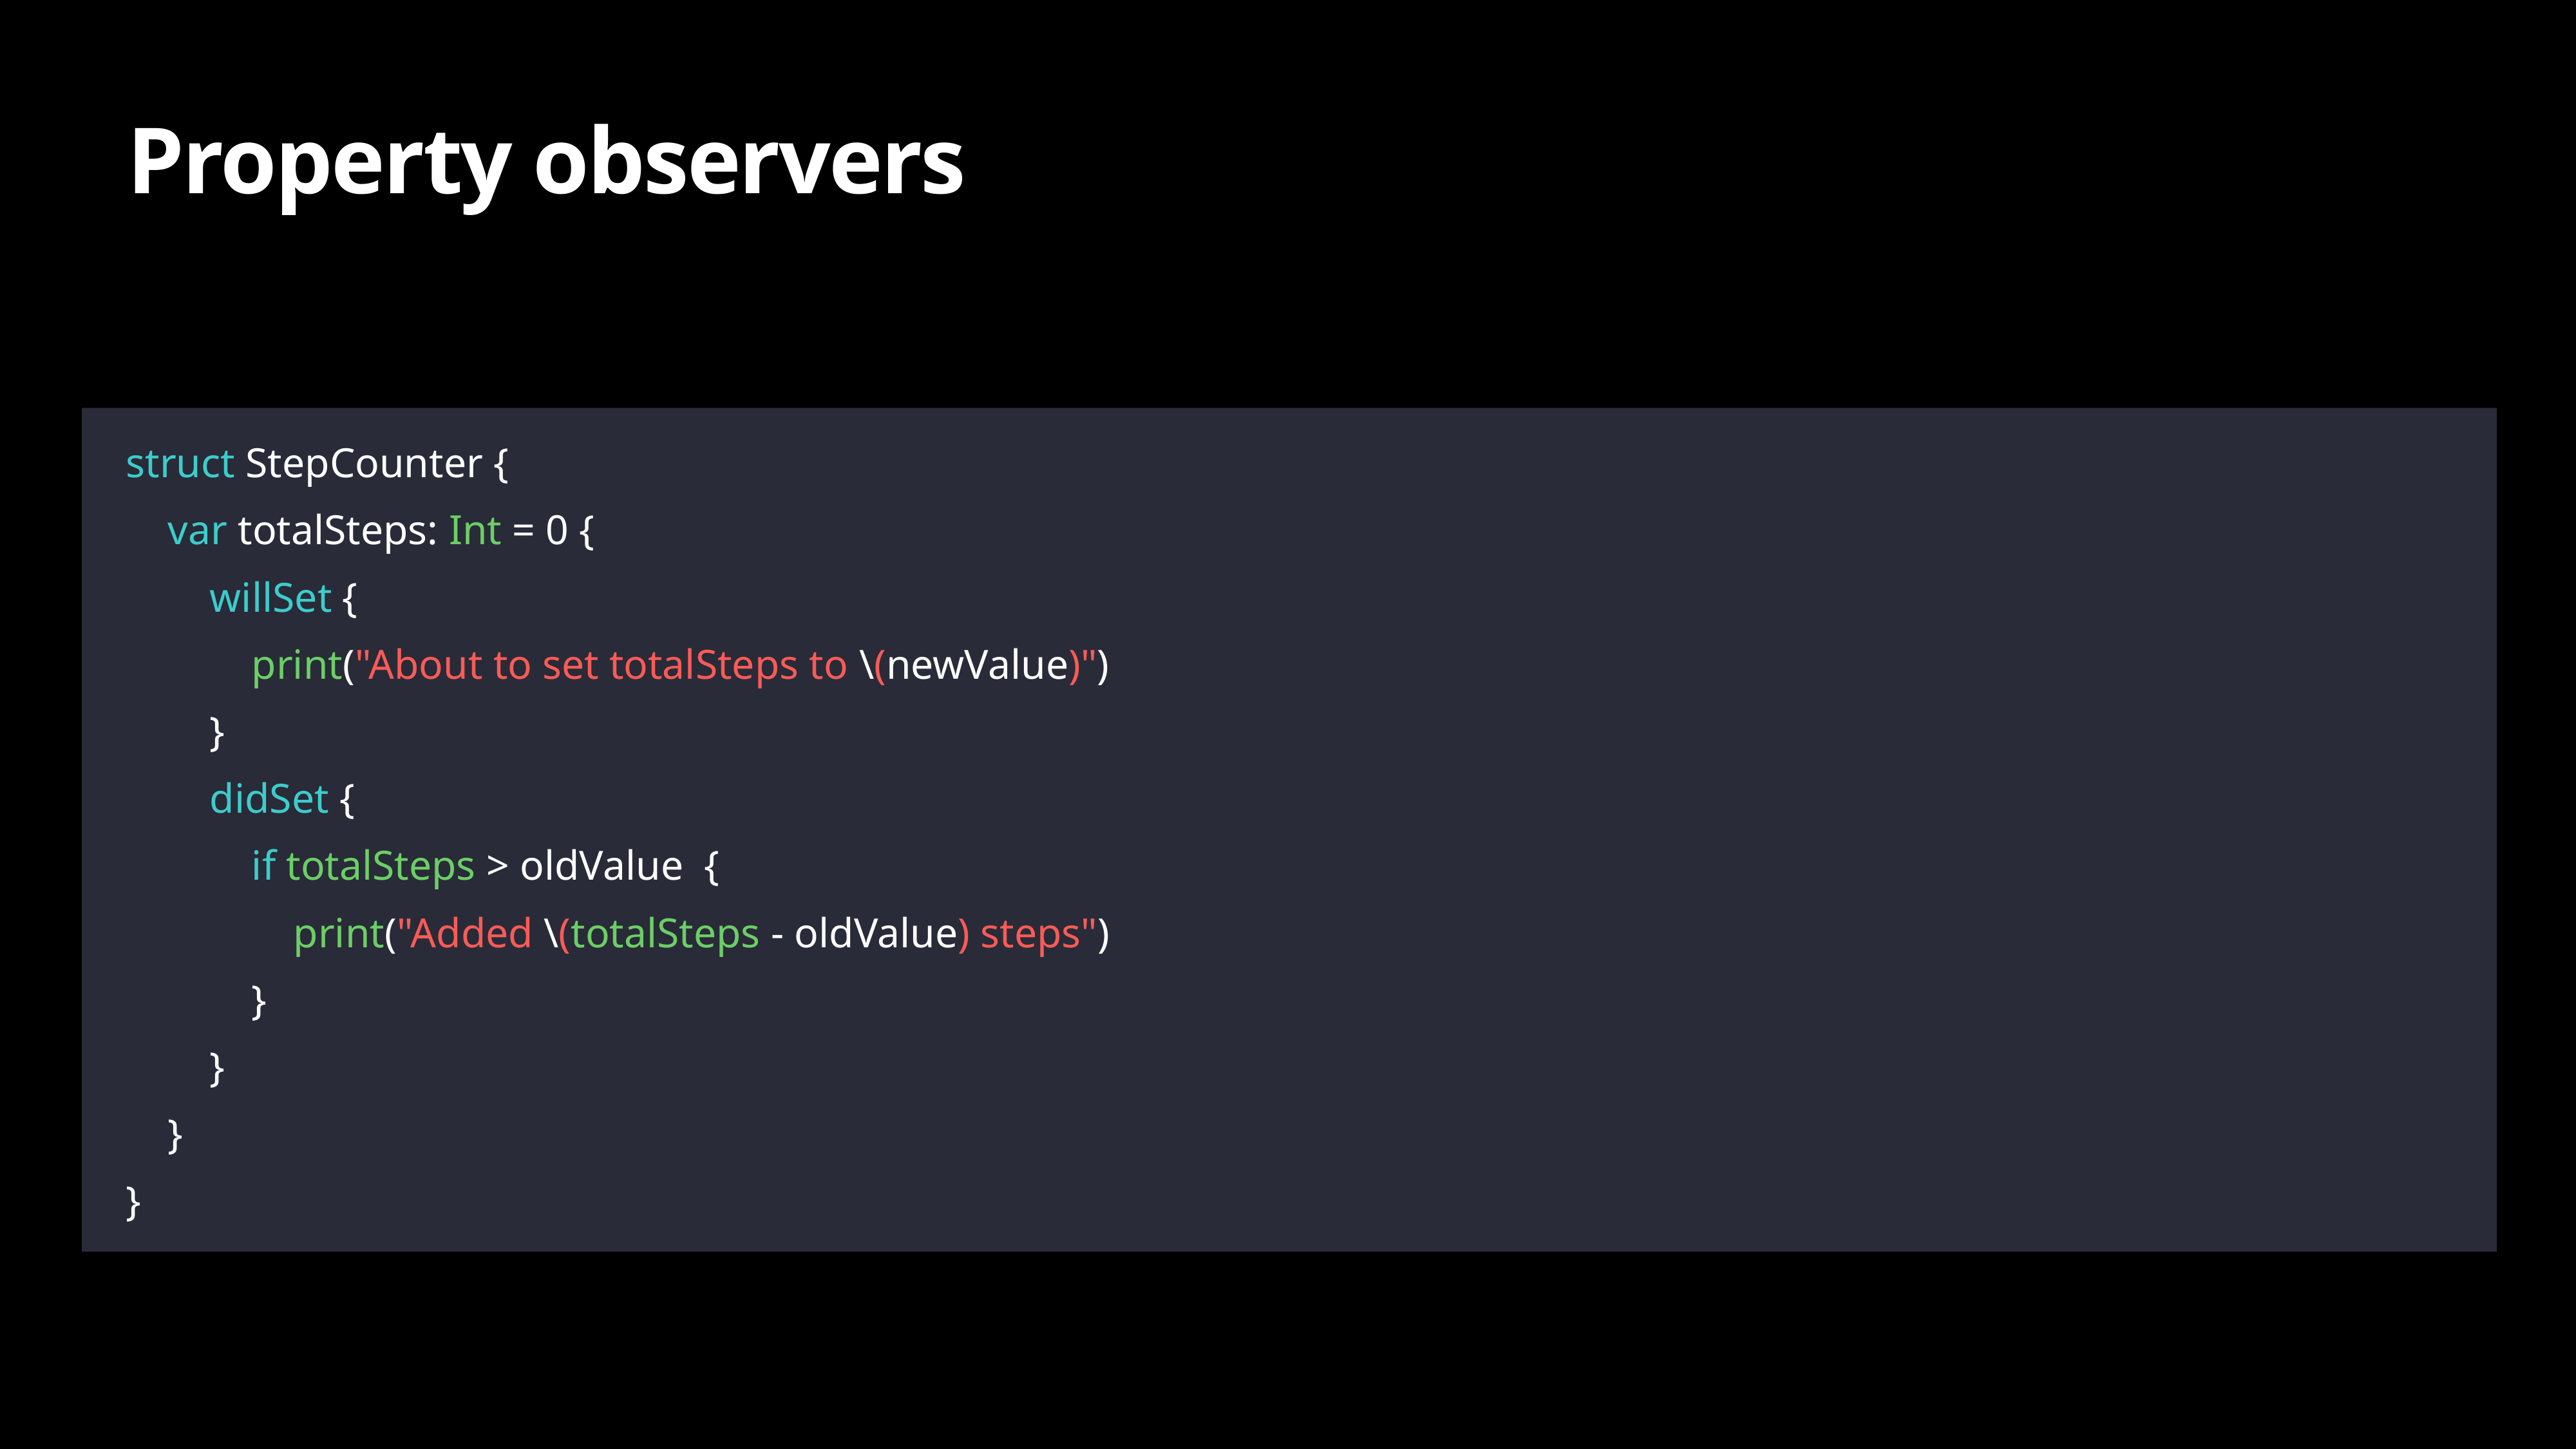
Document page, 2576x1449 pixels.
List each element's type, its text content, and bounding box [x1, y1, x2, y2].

list struct StepCounter { var totalSteps: Int = 0 { willSet { print("About to set totalSteps to \(newValue)") } didSet { if totalSteps > oldValue { print("Added \(totalSteps - oldValue) steps") } } } } [120, 413, 2456, 1377]
text_box [82, 408, 2497, 1252]
title Property observers [122, 0, 2458, 218]
